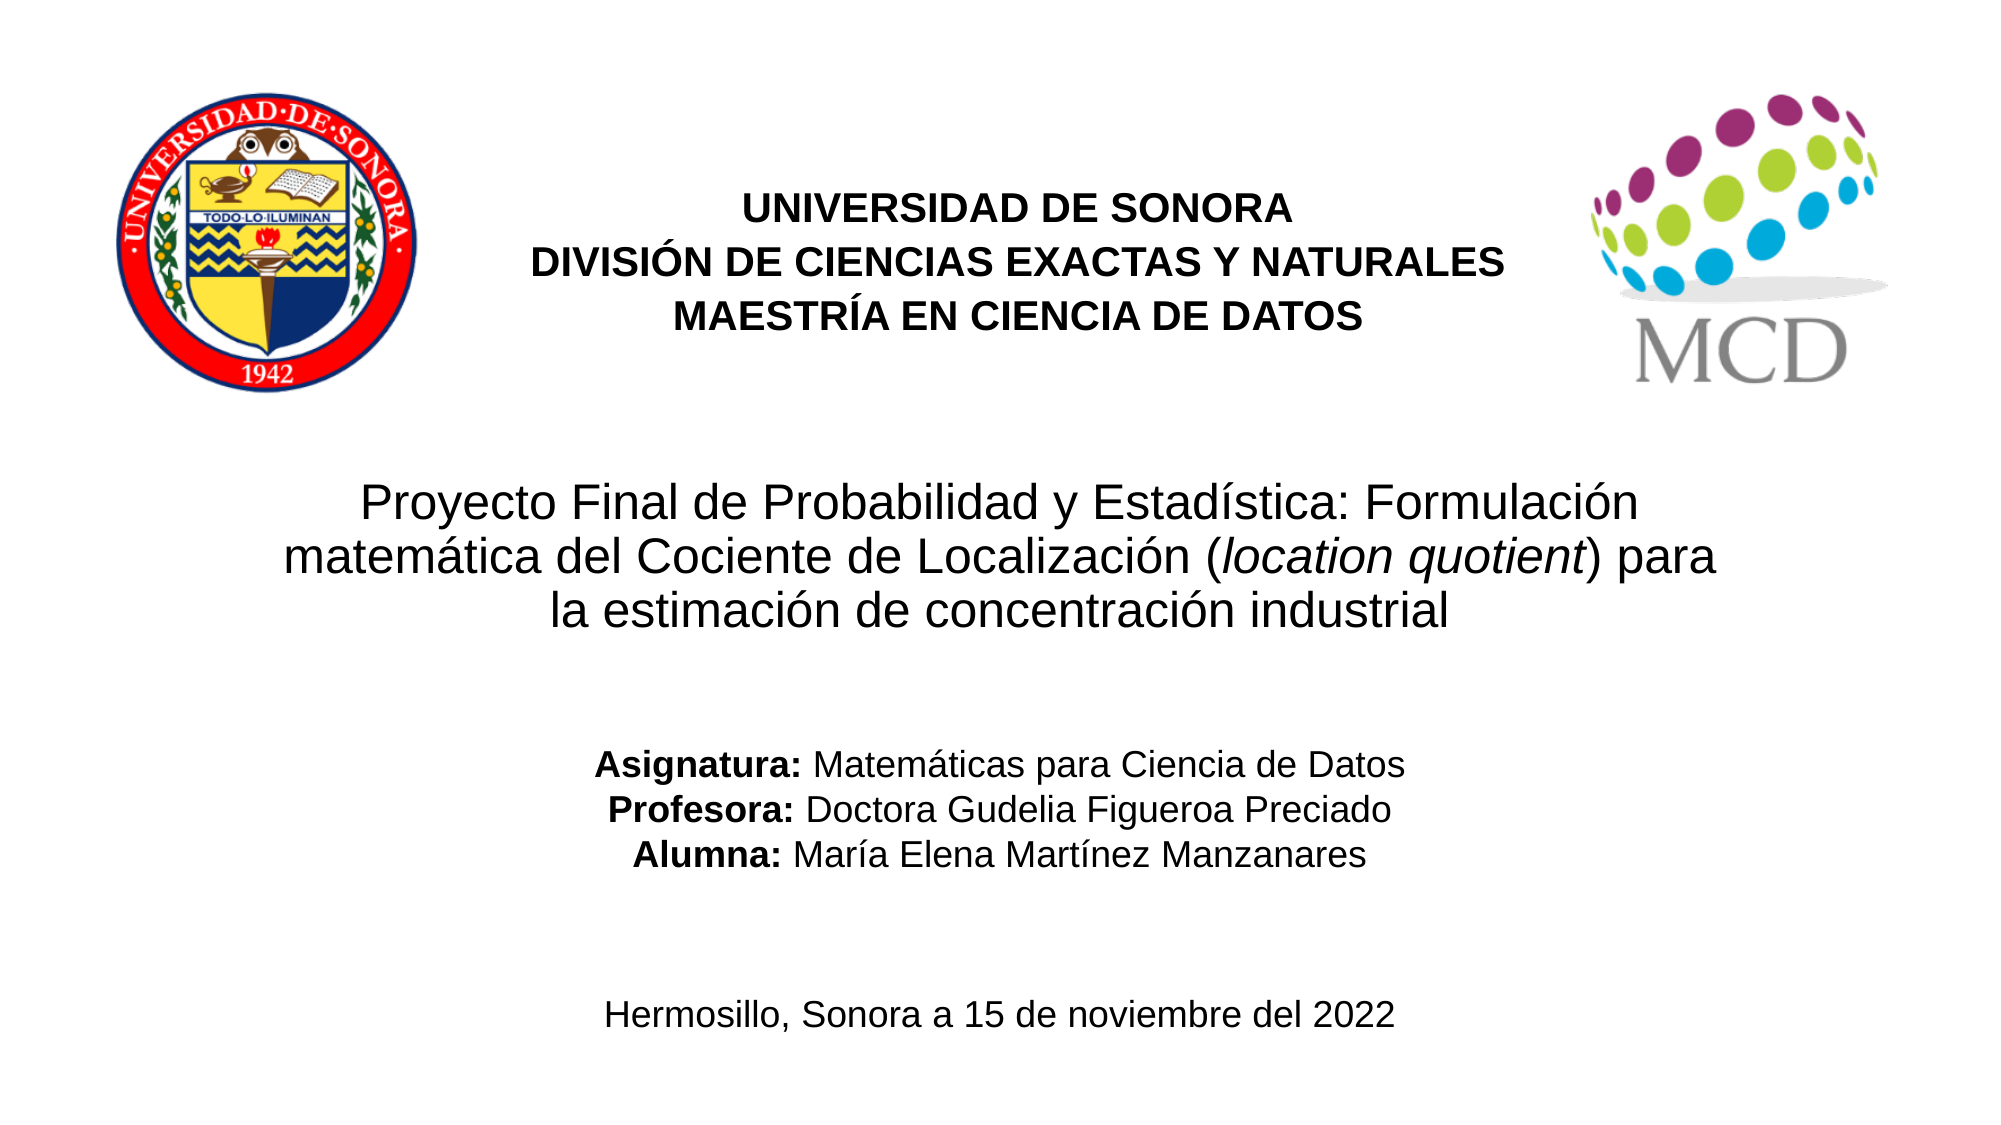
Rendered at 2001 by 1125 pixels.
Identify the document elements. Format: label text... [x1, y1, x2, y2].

picture [116, 67, 420, 413]
text_box UNIVERSIDAD DE SONORA DIVISIÓN DE CIENCIAS EXACTAS Y NATURALES MAESTRÍA EN CIENCIA DE DATOS [420, 170, 1588, 354]
title Proyecto Final de Probabilidad y Estadística: Formulación matemática del Cociente de Localización (location quotient) para la estimación de concentración industrial [249, 447, 1750, 647]
subtitle Asignatura: Matemáticas para Ciencia de Datos Profesora: Doctora Gudelia Figueroa Preciado Alumna: María Elena Martínez Manzanares Hermosillo, Sonora a 15 de noviembre del 2022 [249, 732, 1750, 1058]
picture [1588, 88, 1891, 391]
